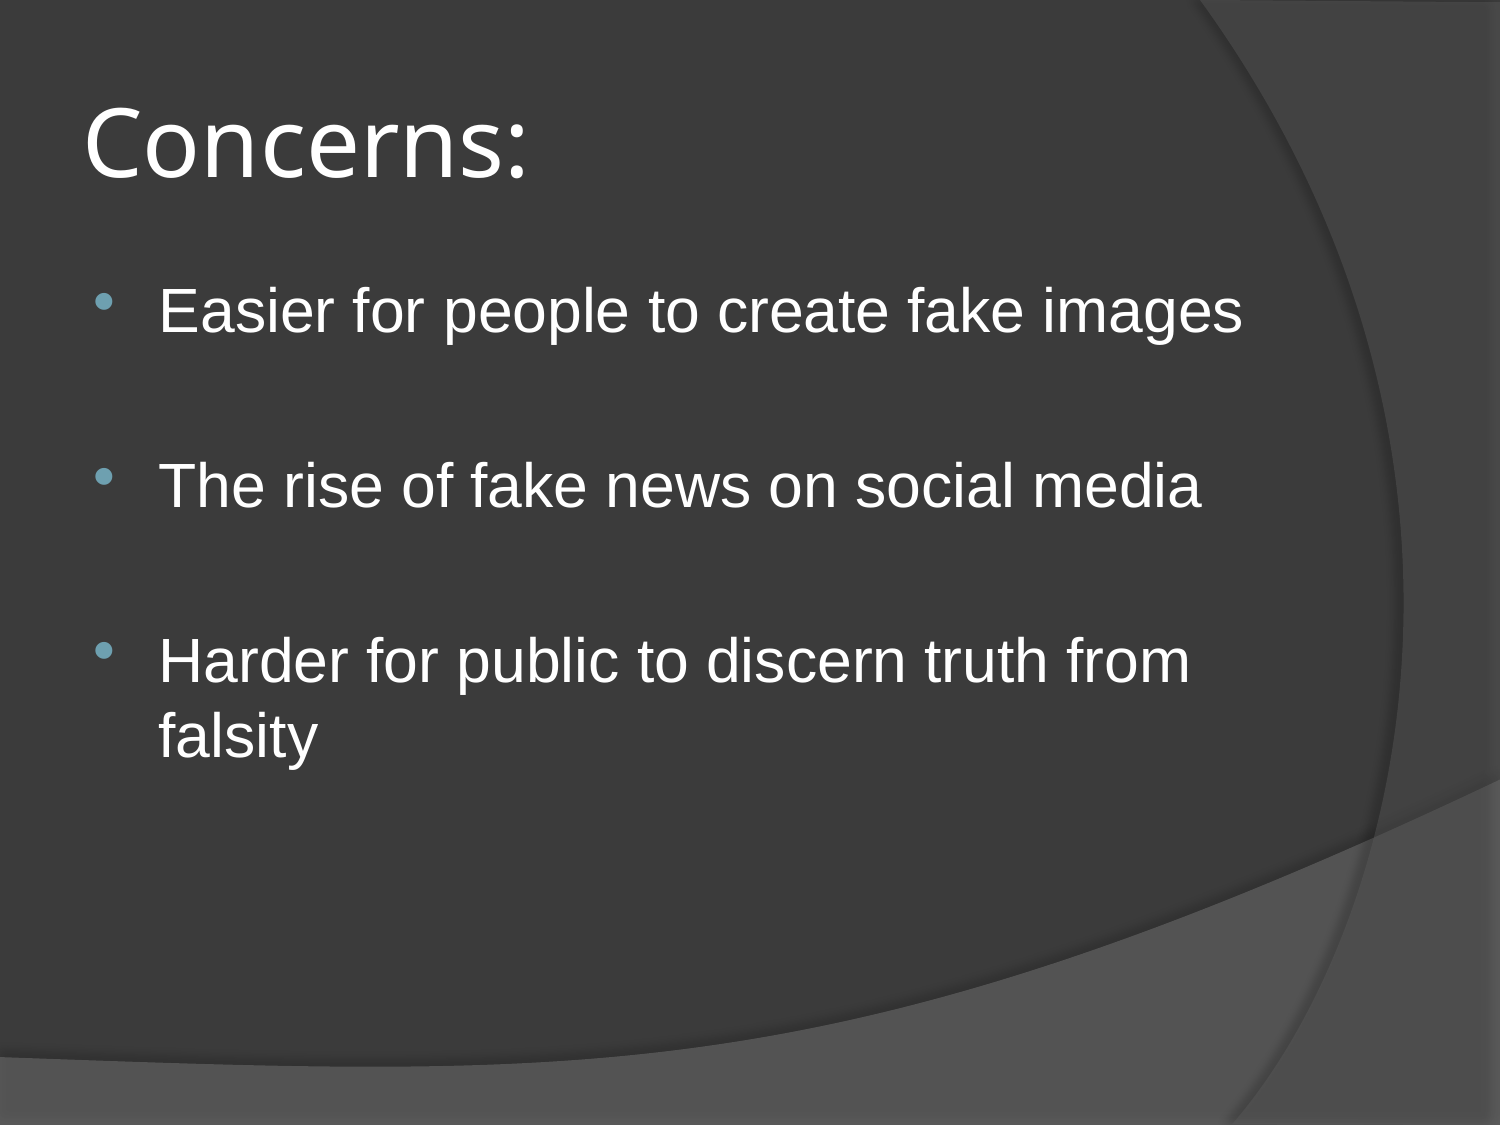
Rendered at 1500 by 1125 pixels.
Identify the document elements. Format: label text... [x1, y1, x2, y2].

list Easier for people to create fake images The rise of fake news on social media Harder for public to discern truth from falsity [75, 262, 1300, 1005]
title Concerns: [75, 45, 1300, 233]
